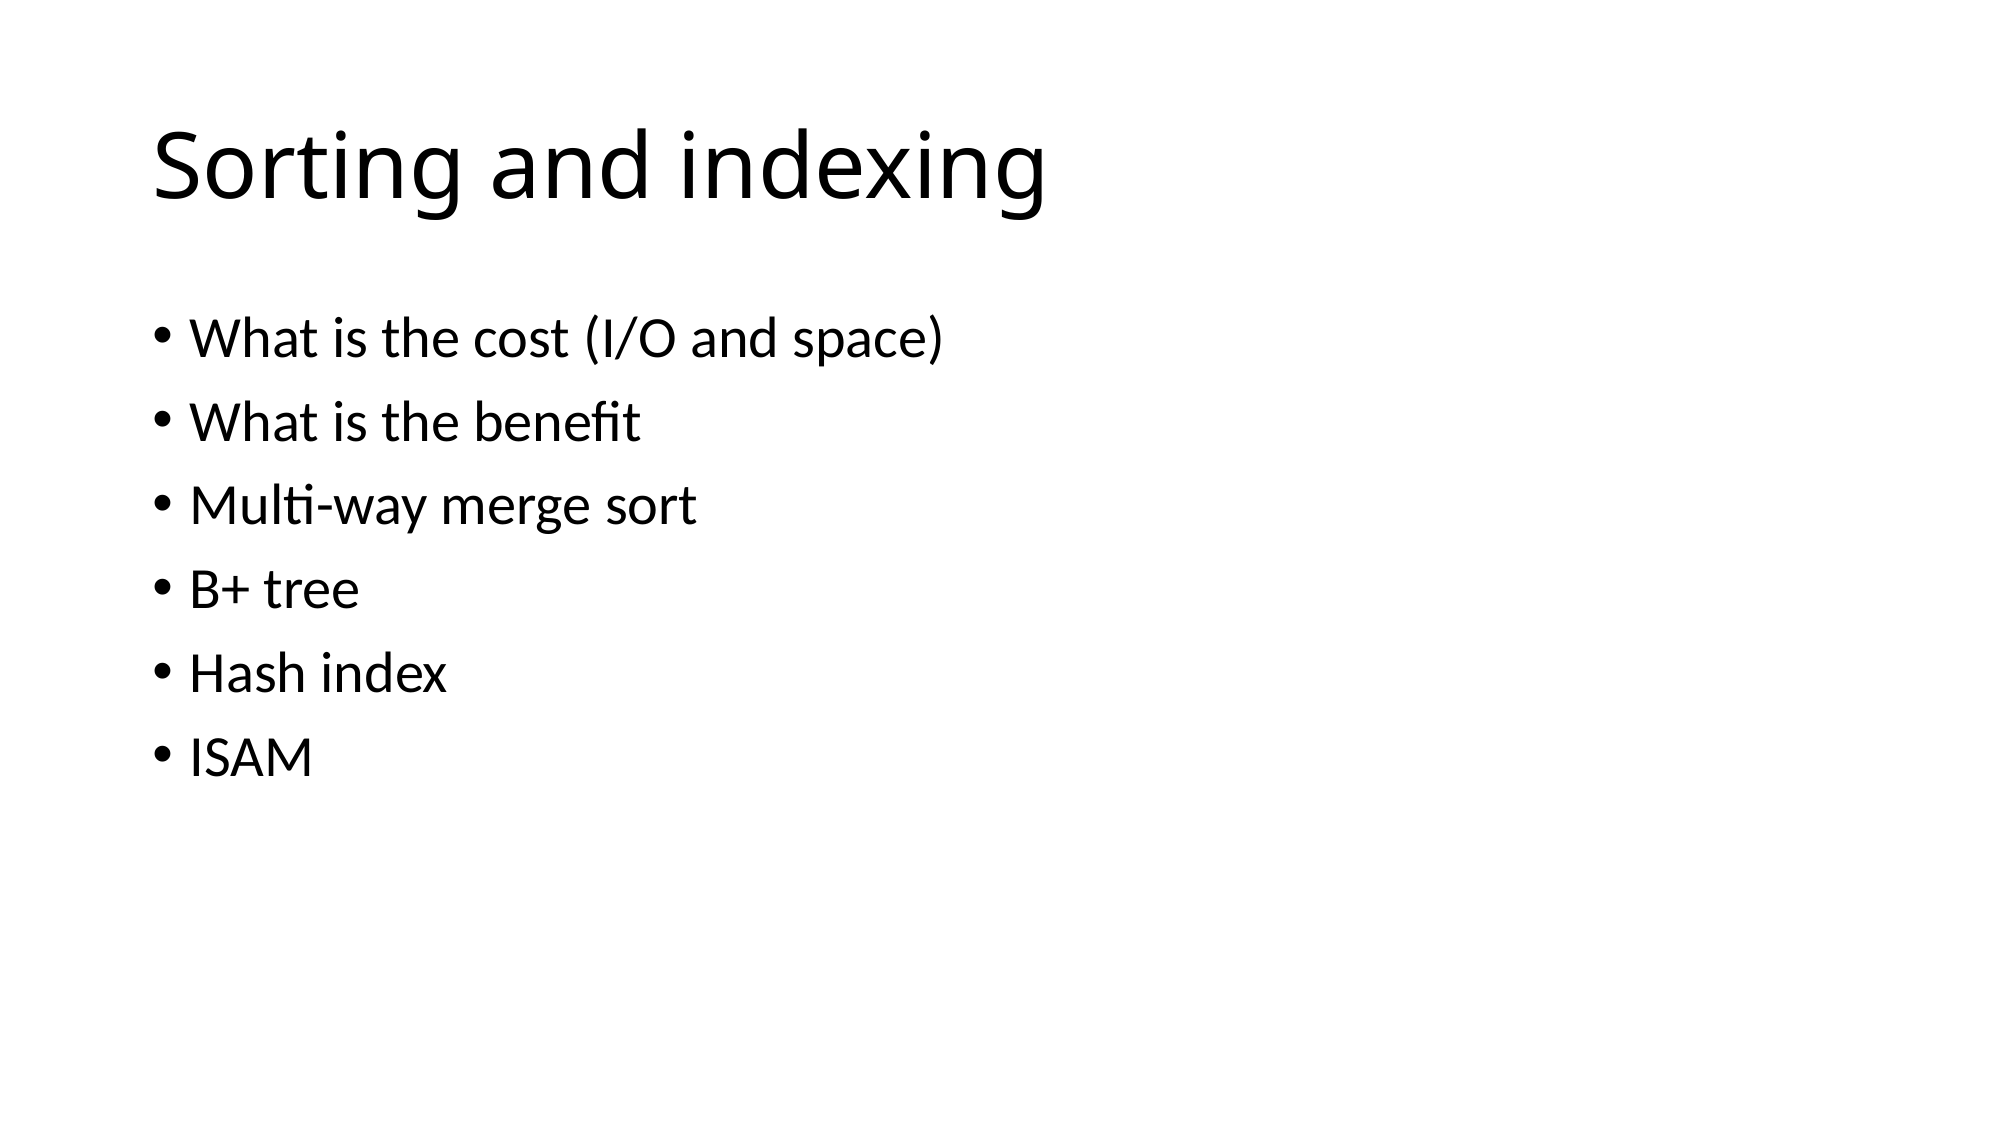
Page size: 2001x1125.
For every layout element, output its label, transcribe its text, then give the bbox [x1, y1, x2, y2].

title Sorting and indexing [137, 59, 1863, 278]
list What is the cost (I/O and space) What is the benefit Multi-way merge sort B+ tree Hash index ISAM [137, 299, 1863, 1014]
